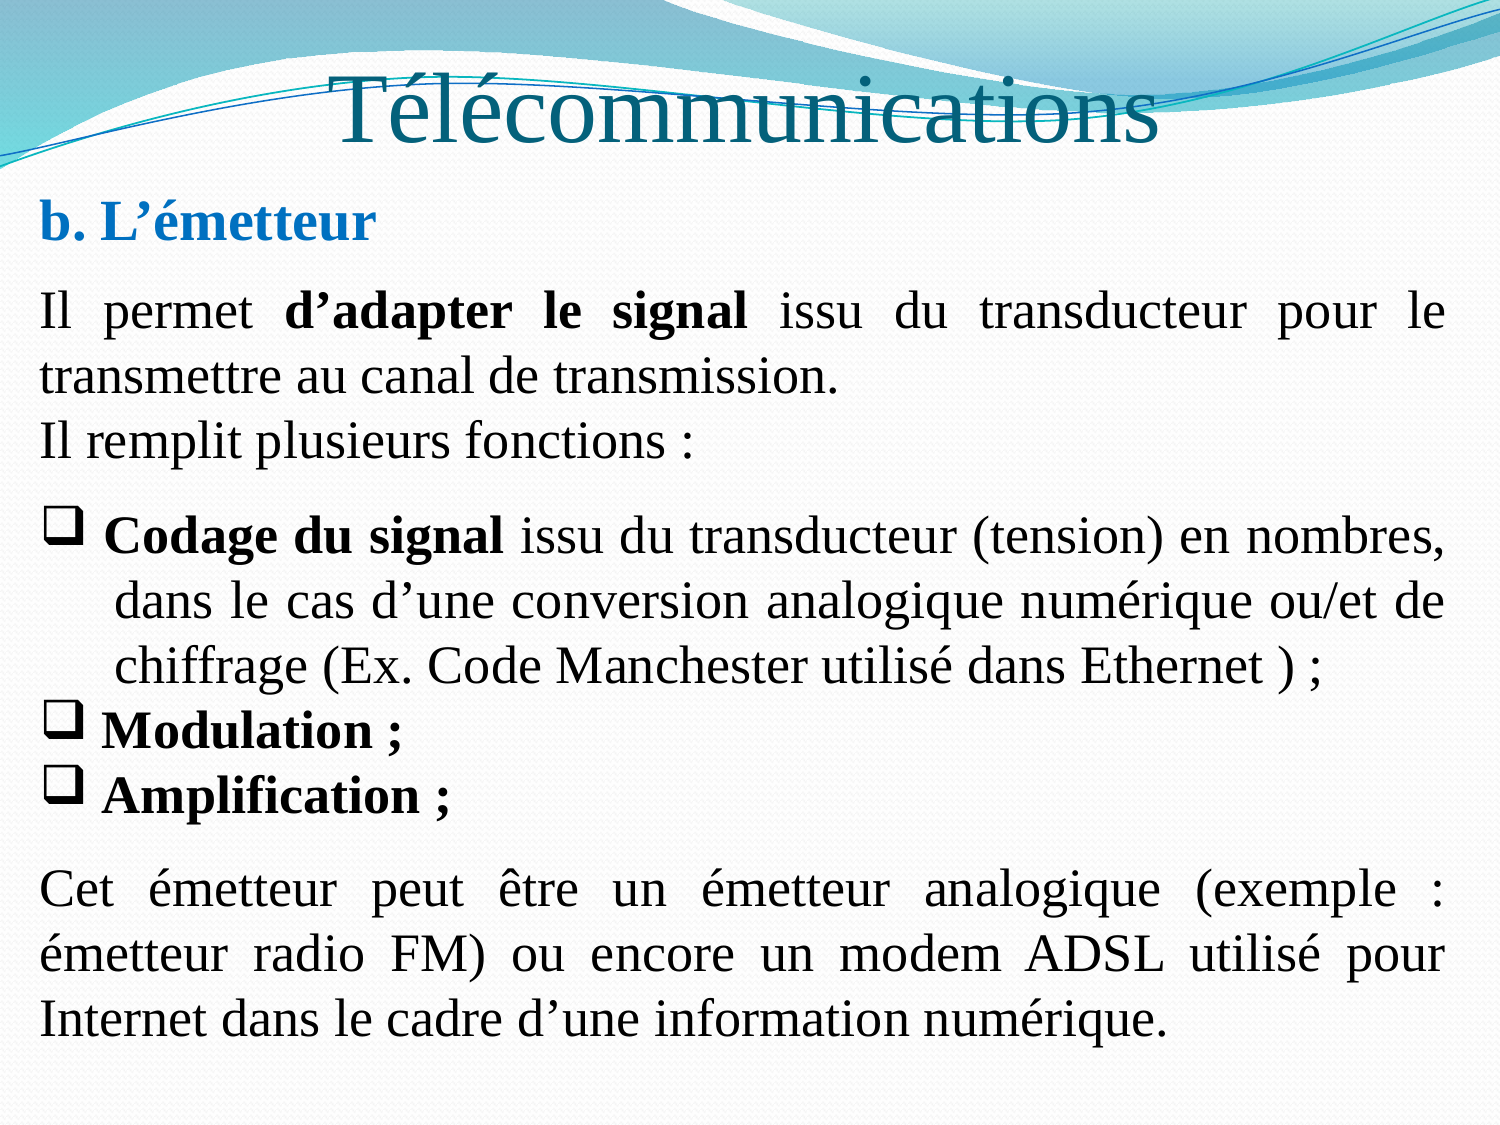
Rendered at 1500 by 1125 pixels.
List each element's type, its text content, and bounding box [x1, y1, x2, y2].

title Télécommunications [324, 0, 1175, 163]
text_box b. L’émetteur Il permet d’adapter le signal issu du transducteur pour le transmettre au canal de transmission. Il remplit plusieurs fonctions : Codage du signal issu du transducteur (tension) en nombres, dans le cas d’une conversion analogique numérique ou/et de chiffrage (Ex. Code Manchester utilisé dans Ethernet ) ; Modulation ; Amplification ; Cet émetteur peut être un émetteur analogique (exemple : émetteur radio FM) ou encore un modem ADSL utilisé pour Internet dans le cadre d’une information numérique. [24, 174, 1463, 1090]
